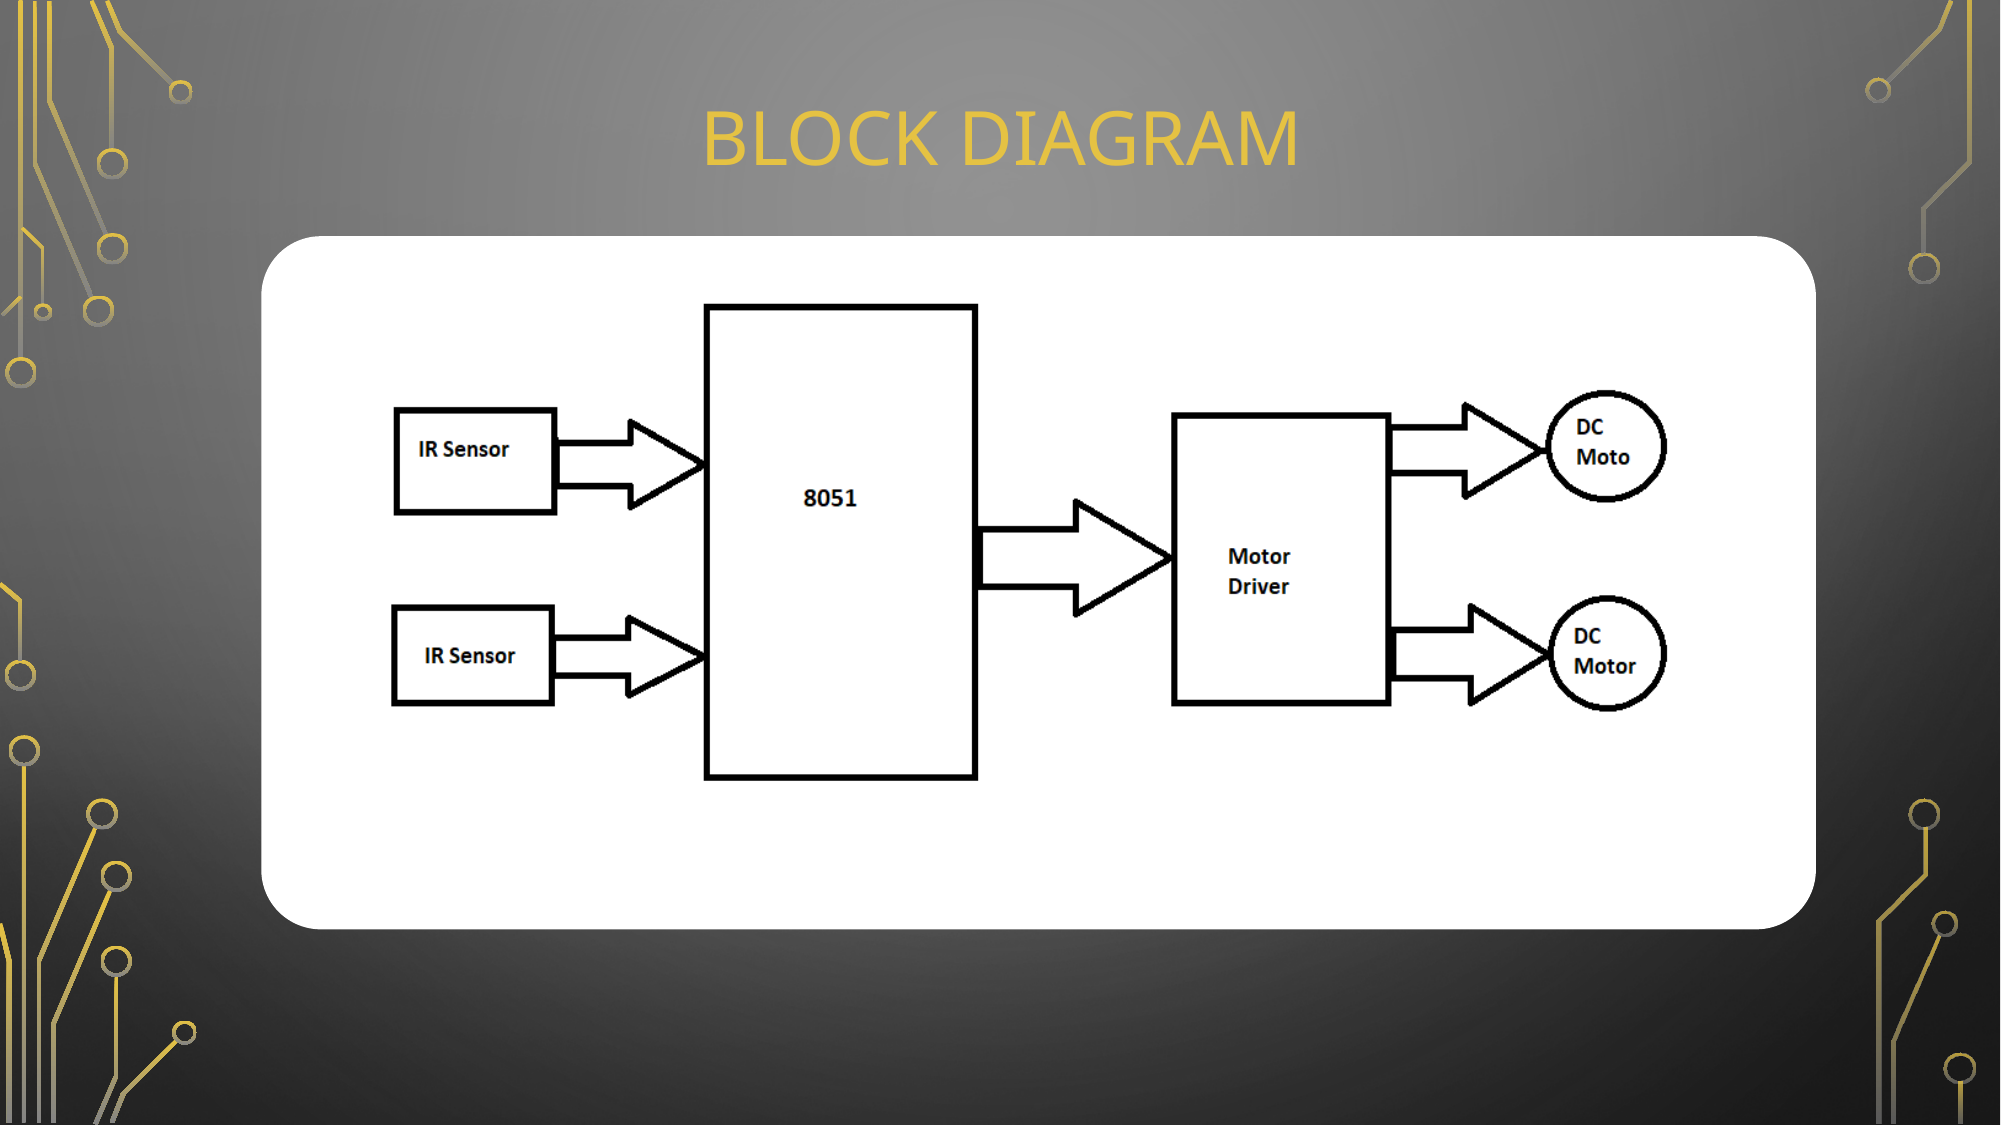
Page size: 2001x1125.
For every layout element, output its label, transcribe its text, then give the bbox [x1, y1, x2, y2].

title Block diagram [178, 72, 1804, 210]
picture [261, 235, 1817, 930]
